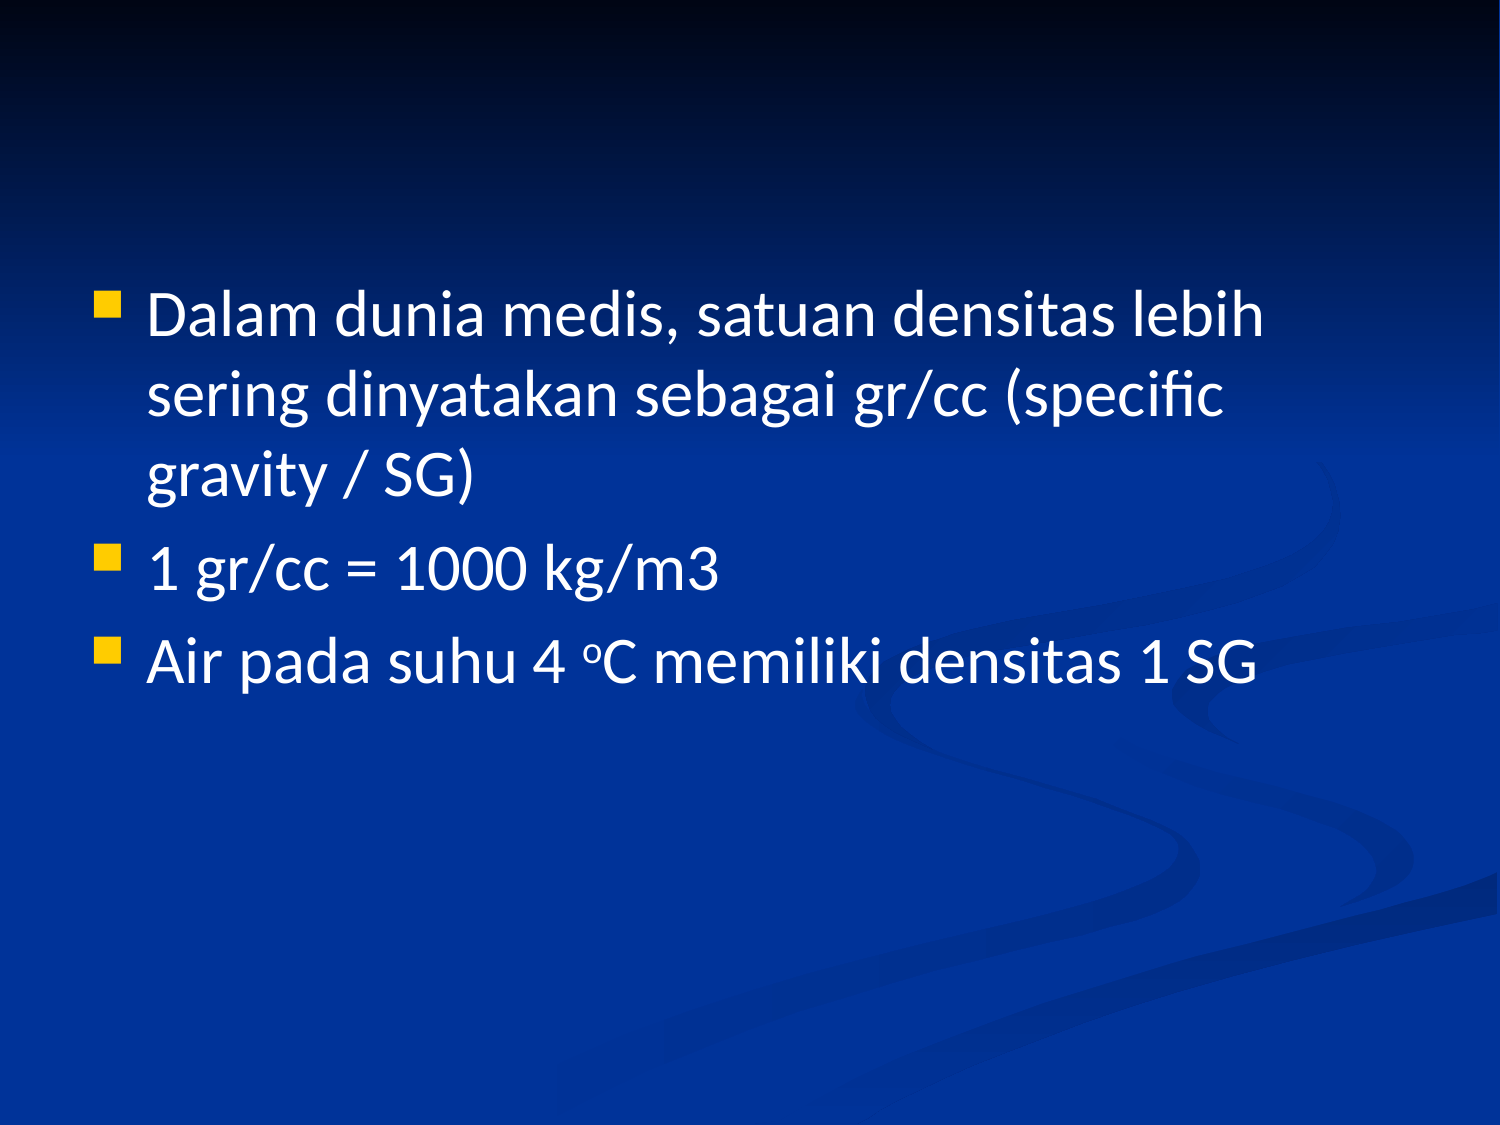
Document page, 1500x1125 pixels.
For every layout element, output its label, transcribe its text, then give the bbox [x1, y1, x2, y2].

list Dalam dunia medis, satuan densitas lebih sering dinyatakan sebagai gr/cc (specific gravity / SG) 1 gr/cc = 1000 kg/m3 Air pada suhu 4 oC memiliki densitas 1 SG [74, 262, 1426, 1051]
